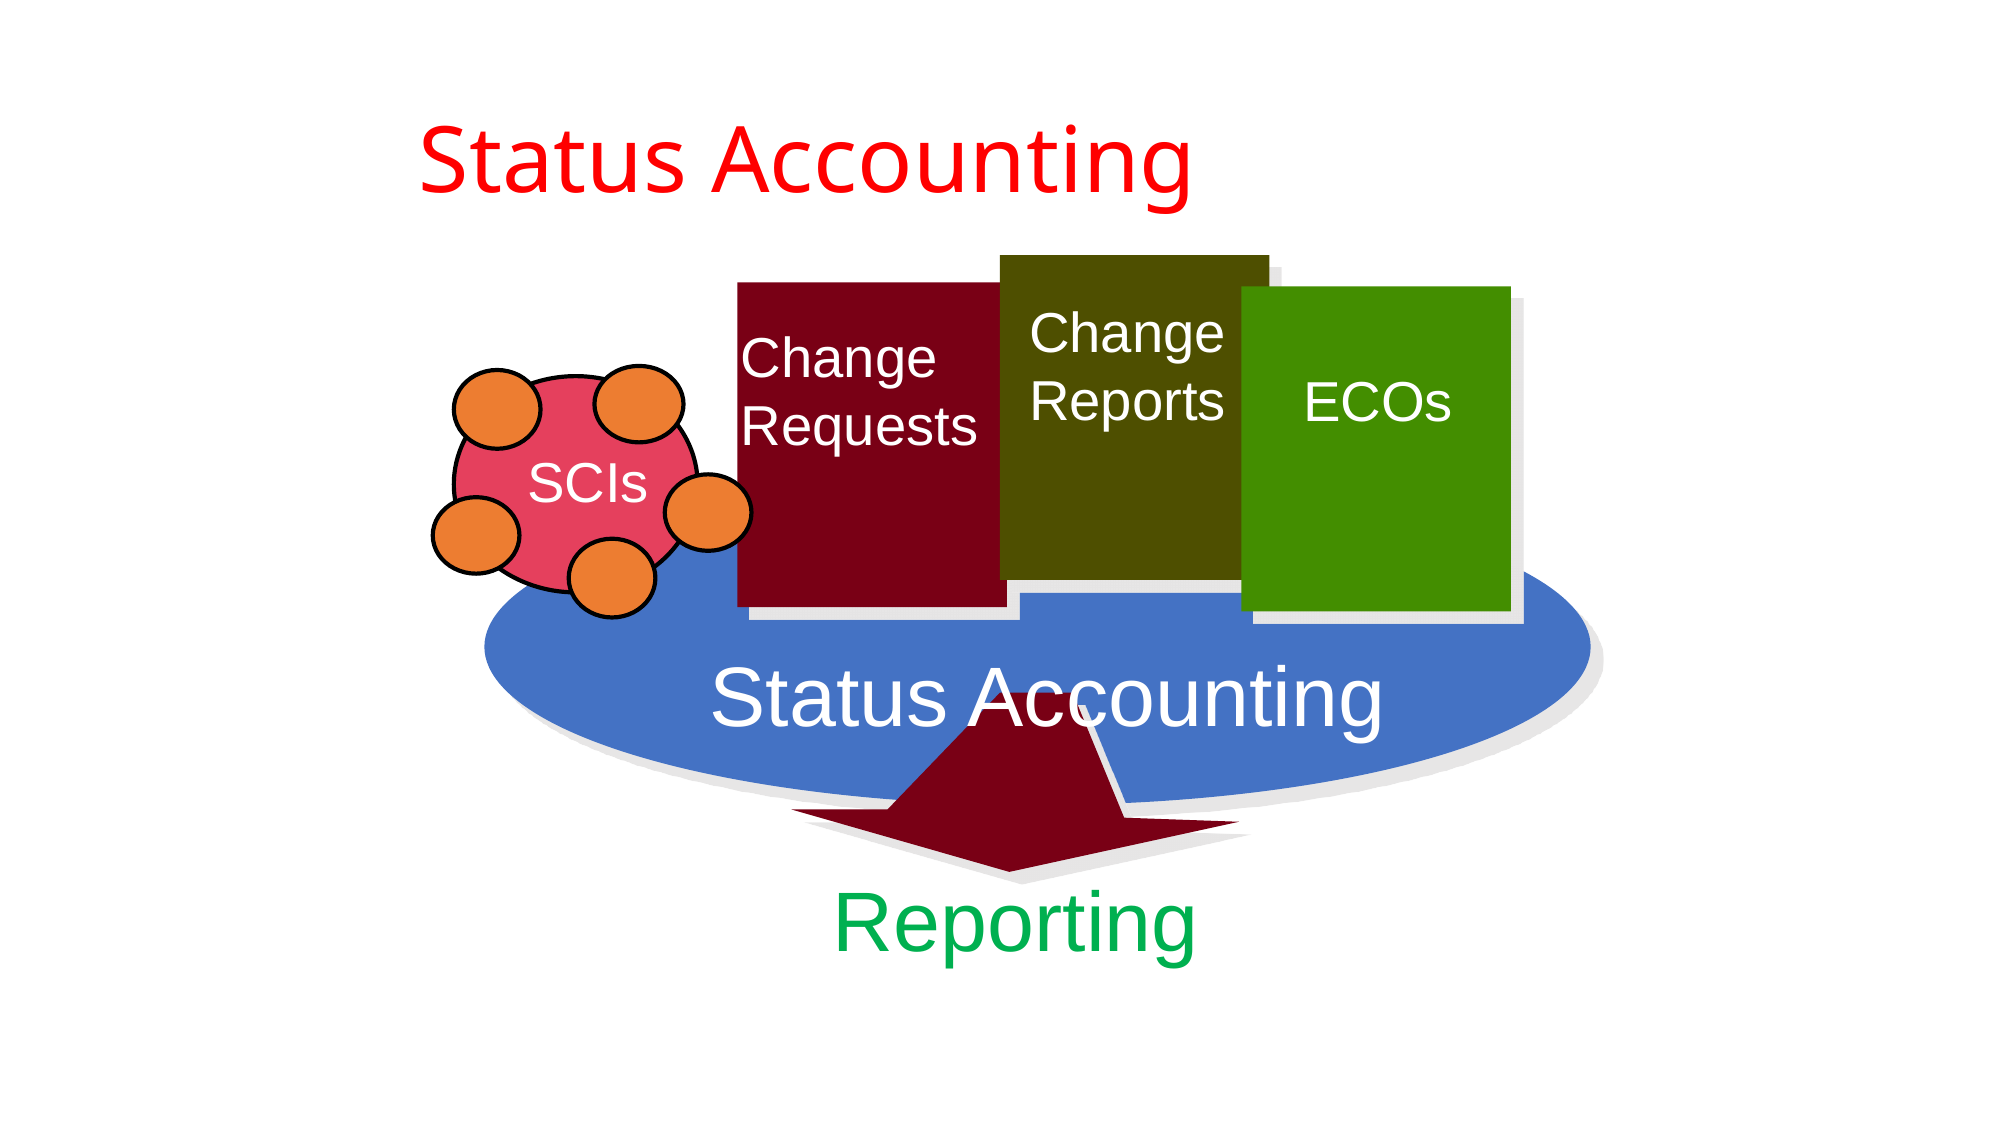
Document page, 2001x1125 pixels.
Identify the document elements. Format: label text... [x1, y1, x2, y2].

text_box [453, 369, 541, 449]
title Status Accounting [402, 57, 1598, 268]
text_box Change Requests [724, 313, 996, 465]
text_box SCIs [510, 438, 666, 522]
text_box [1241, 286, 1511, 612]
text_box [500, 522, 679, 593]
text_box ECOs [1286, 356, 1470, 441]
text_box [484, 542, 1591, 803]
text_box [568, 538, 656, 618]
text_box [529, 376, 615, 438]
text_box [594, 365, 684, 443]
text_box [791, 751, 1240, 858]
text_box [664, 474, 752, 551]
text_box Reporting [815, 858, 1216, 976]
text_box Change Reports [1012, 287, 1241, 440]
text_box [663, 425, 698, 500]
text_box [432, 497, 520, 574]
text_box [737, 282, 1007, 608]
text_box Status Accounting [693, 633, 1403, 751]
text_box [453, 437, 510, 510]
text_box [999, 255, 1270, 580]
